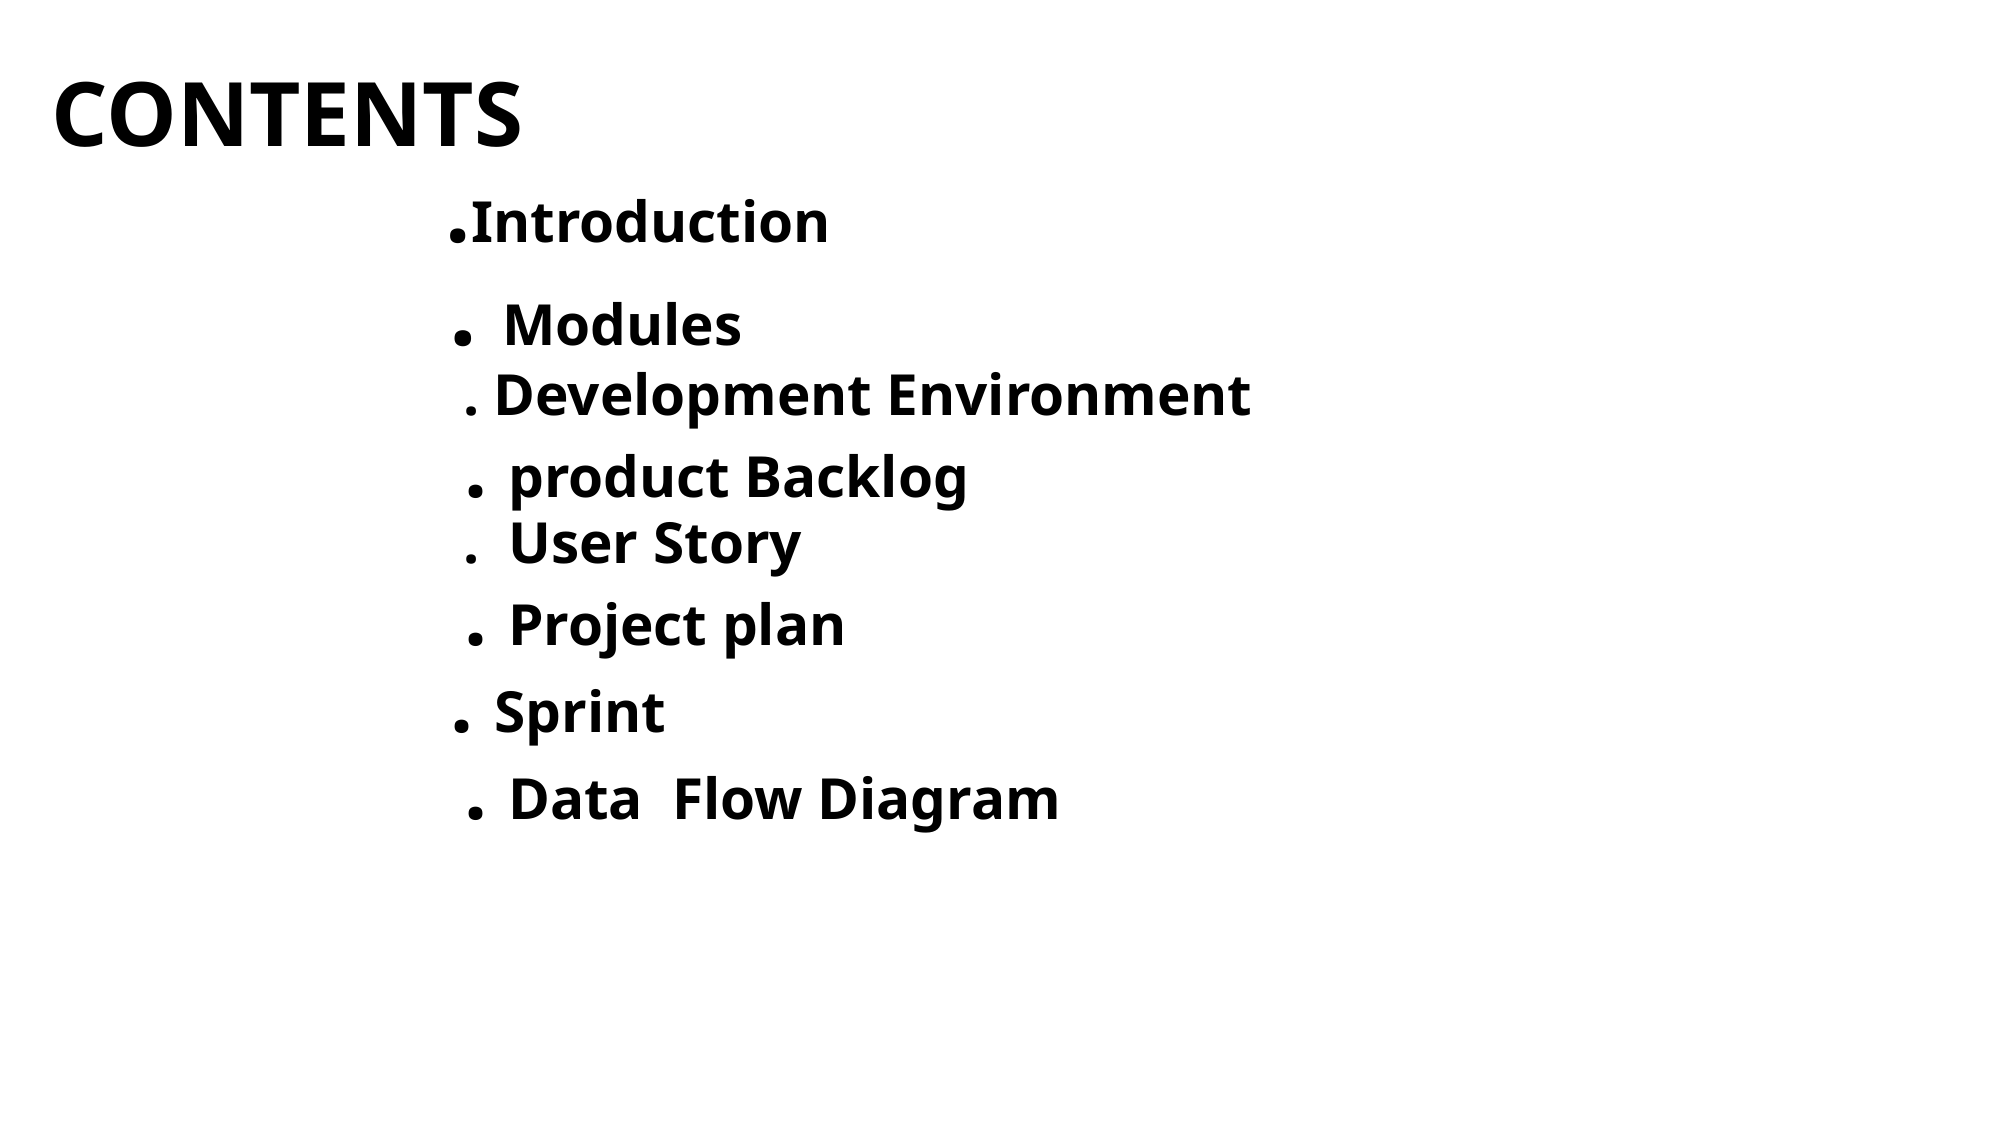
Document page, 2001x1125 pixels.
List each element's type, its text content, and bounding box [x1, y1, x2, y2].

title CONTENTS .Introduction . Modules . Development Environment . product Backlog . User Story . Project plan . Sprint . Data Flow Diagram [36, 59, 1863, 1065]
